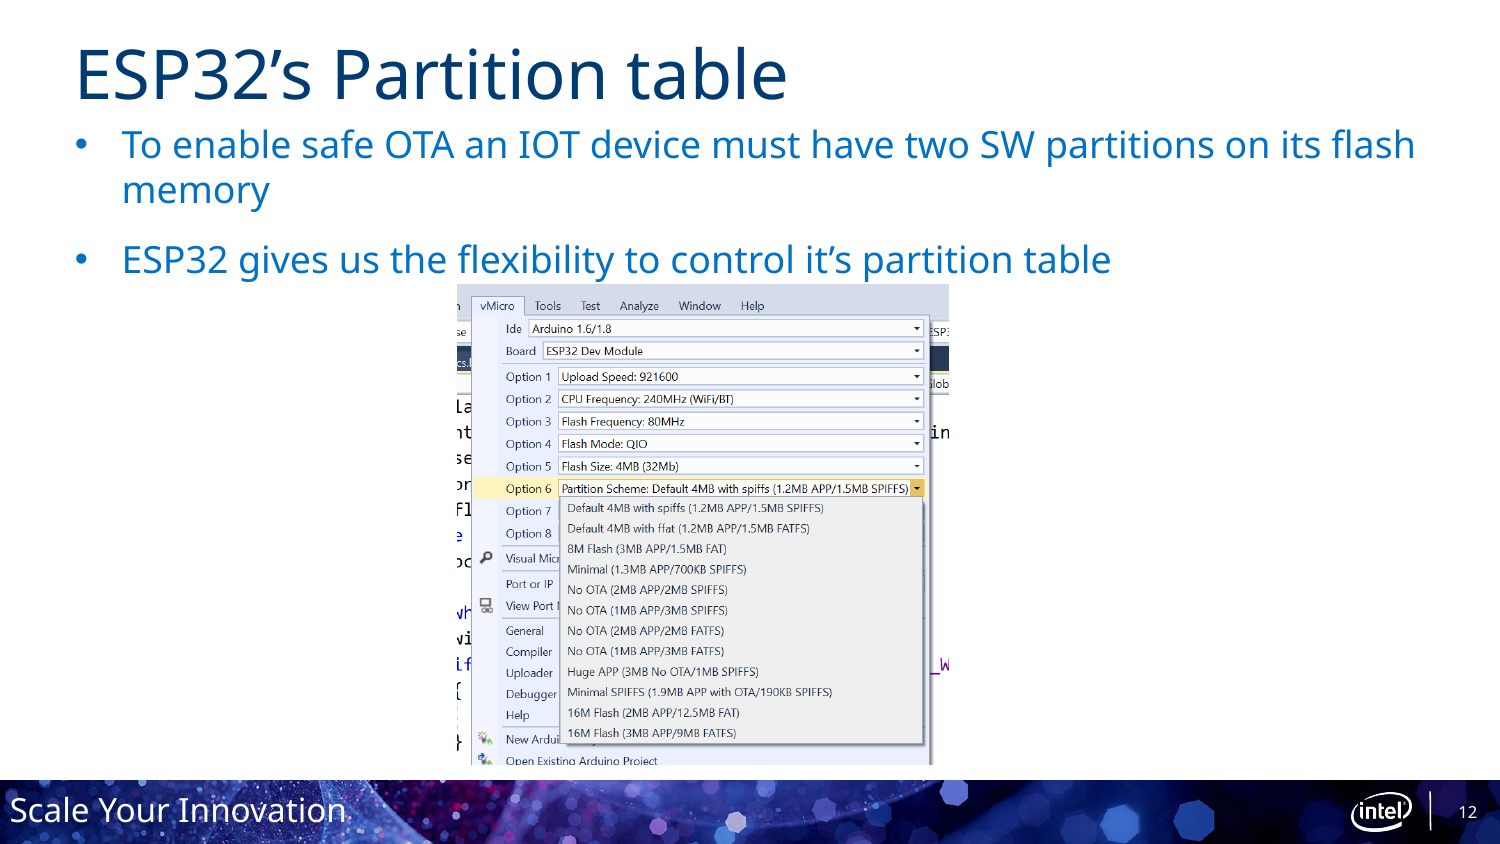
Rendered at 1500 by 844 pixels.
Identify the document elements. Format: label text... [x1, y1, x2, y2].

title ESP32’s Partition table [74, 50, 1425, 116]
list To enable safe OTA an IOT device must have two SW partitions on its flash memory ESP32 gives us the flexibility to control it’s partition table [74, 121, 1425, 760]
picture [457, 284, 949, 765]
slide_number 12 [1127, 791, 1478, 837]
picture [0, 780, 1500, 844]
